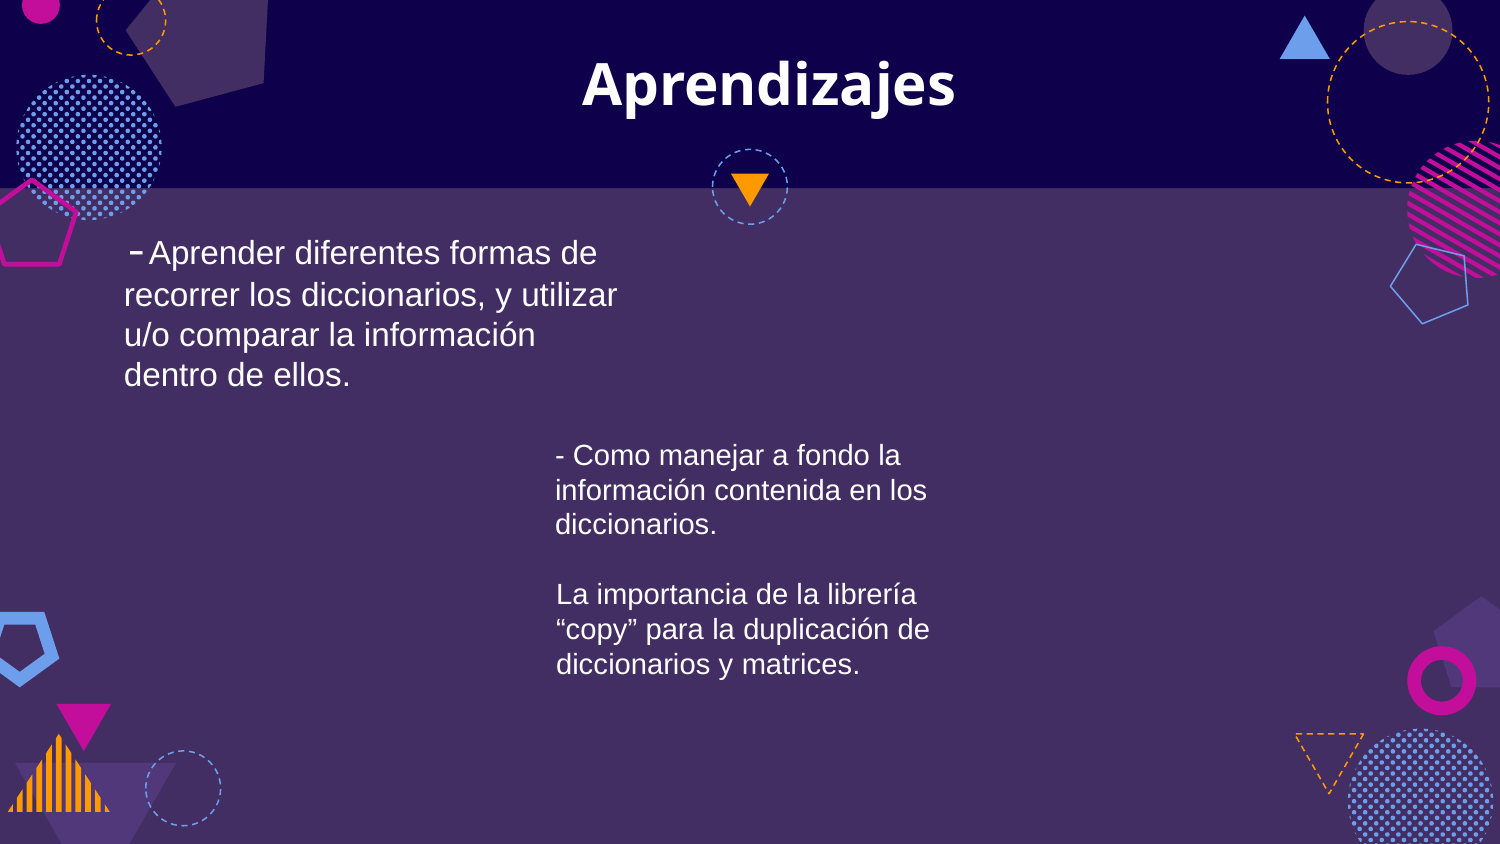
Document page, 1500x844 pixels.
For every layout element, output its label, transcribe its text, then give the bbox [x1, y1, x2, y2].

title Aprendizajes [241, 0, 1298, 176]
text_box La importancia de la librería “copy” para la duplicación de diccionarios y matrices. [541, 568, 948, 688]
text_box - Como manejar a fondo la información contenida en los diccionarios. [540, 428, 960, 549]
list -Aprender diferentes formas de recorrer los diccionarios, y utilizar u/o comparar la información dentro de ellos. [90, 207, 653, 429]
